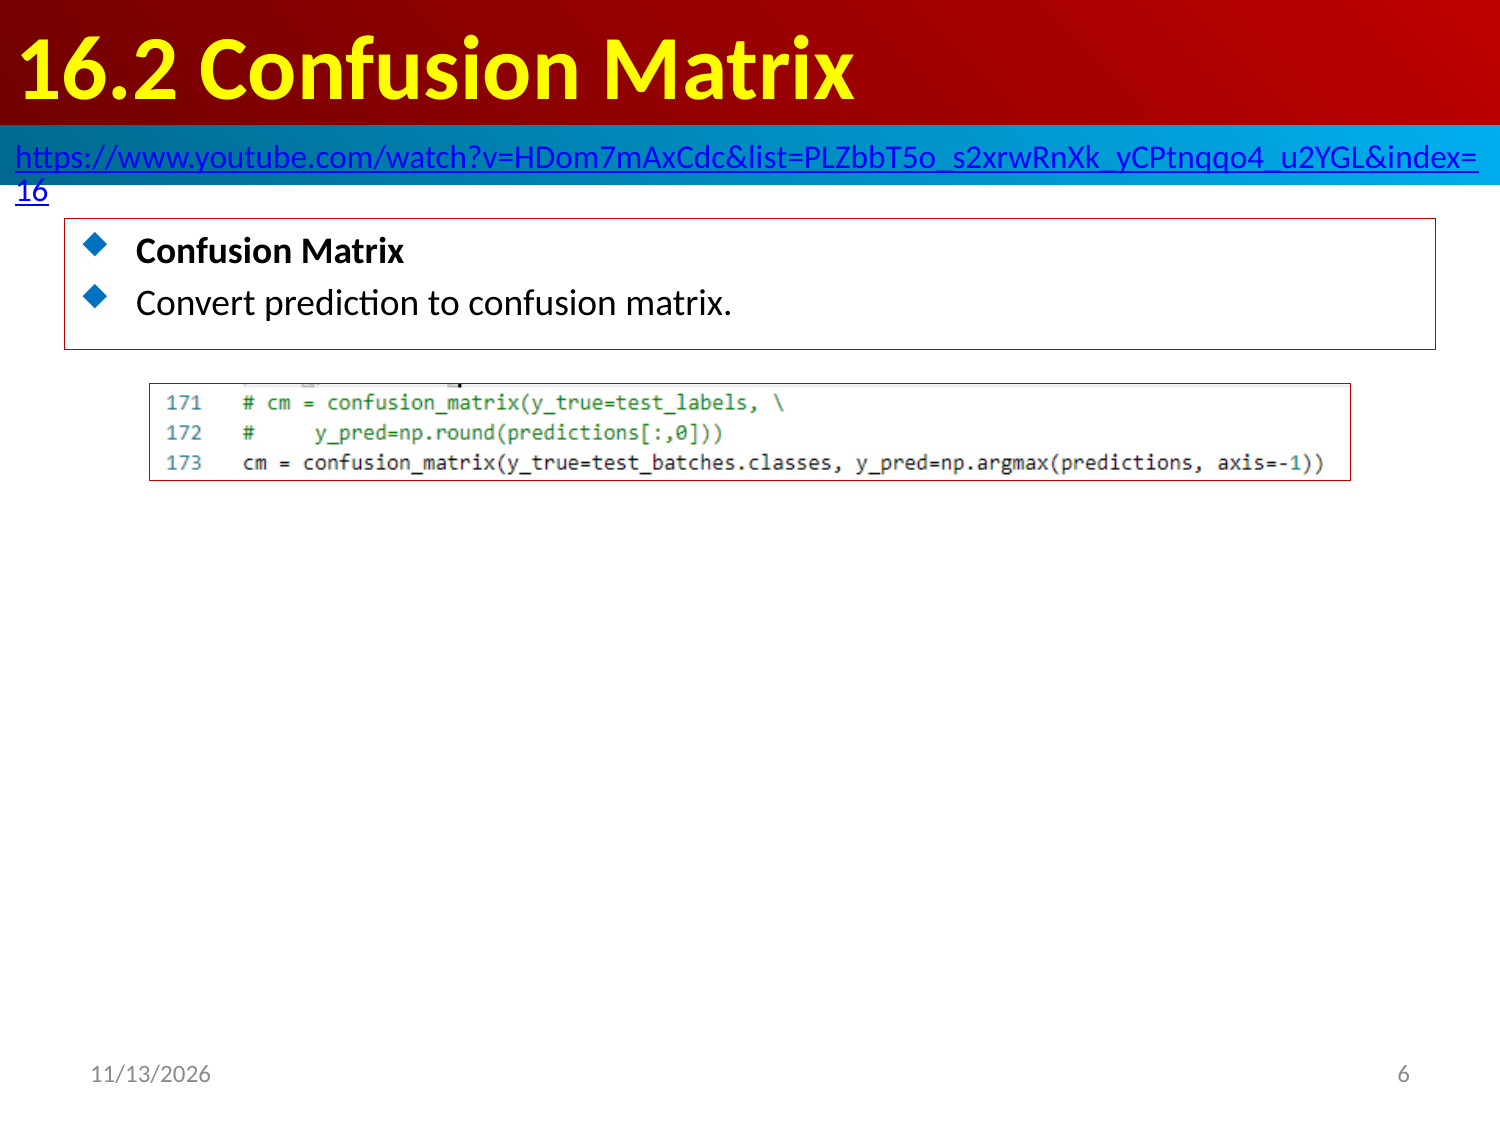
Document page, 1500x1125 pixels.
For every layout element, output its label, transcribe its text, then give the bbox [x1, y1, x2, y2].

text_box https://www.youtube.com/watch?v=HDom7mAxCdc&list=PLZbbT5o_s2xrwRnXk_yCPtnqqo4_u2YGL&index=16 [0, 125, 1500, 185]
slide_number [75, 1042, 425, 1103]
title 16.2 Confusion Matrix [0, 0, 1500, 125]
slide_number 6 [1074, 1042, 1425, 1103]
subtitle Confusion Matrix Convert prediction to confusion matrix. [64, 218, 1436, 350]
picture [148, 383, 1351, 481]
